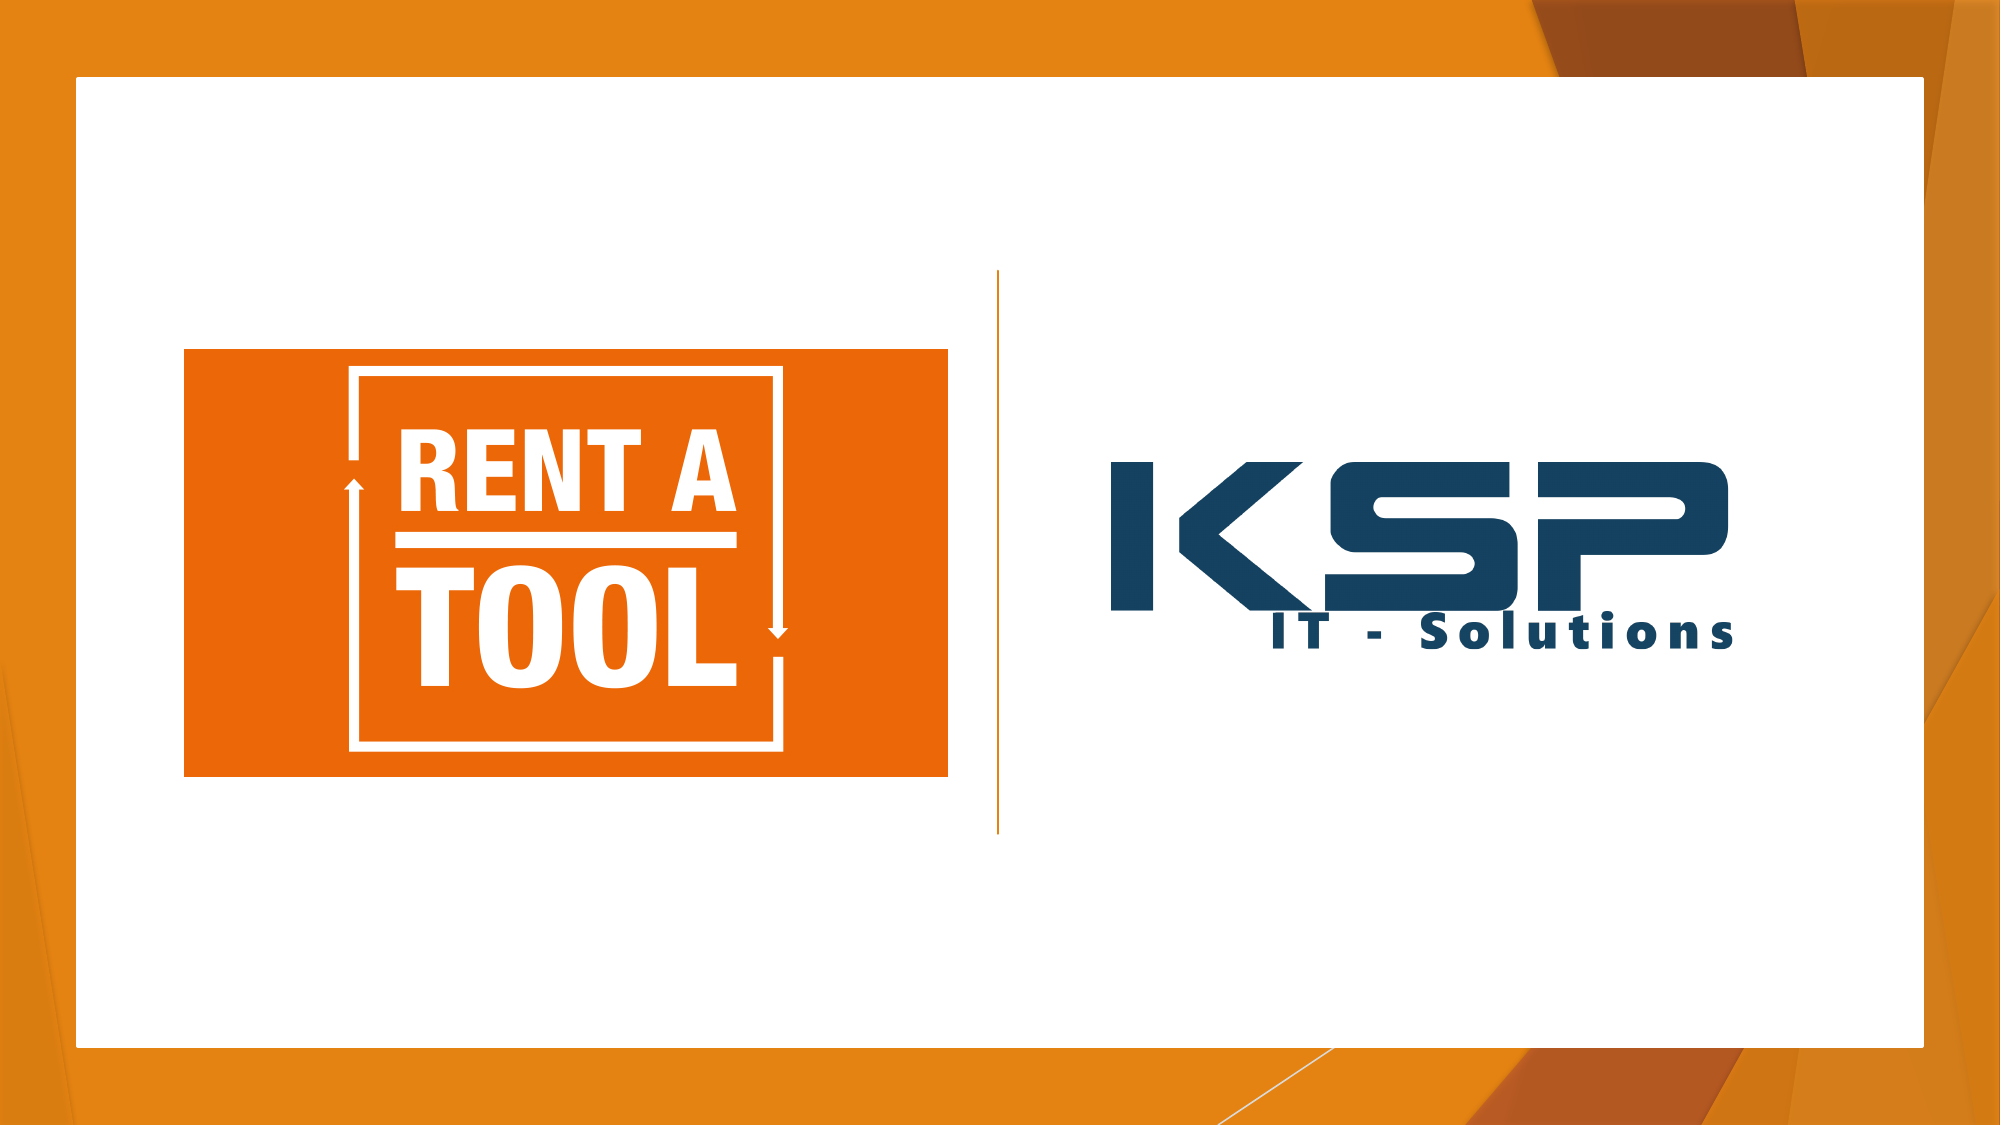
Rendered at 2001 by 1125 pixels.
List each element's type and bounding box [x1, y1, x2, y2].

picture [1051, 413, 1816, 713]
text_box [0, 0, 2000, 1125]
picture [183, 349, 948, 778]
